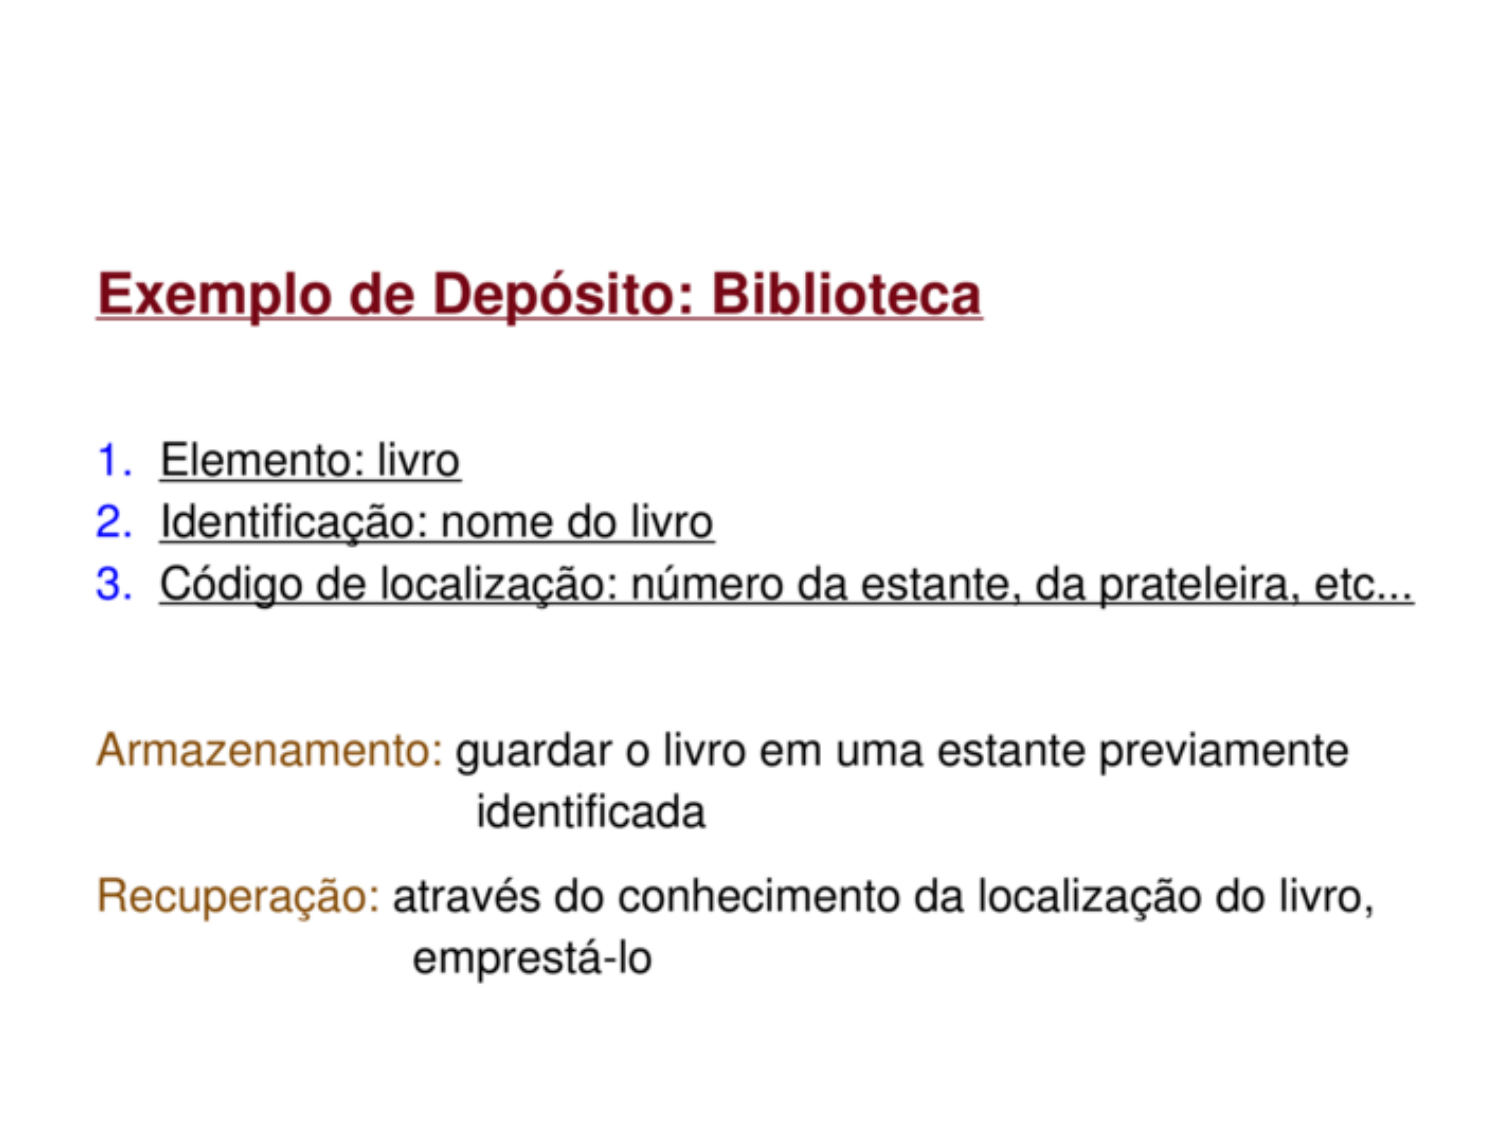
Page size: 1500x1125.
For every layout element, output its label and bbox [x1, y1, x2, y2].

list [74, 262, 1426, 1006]
